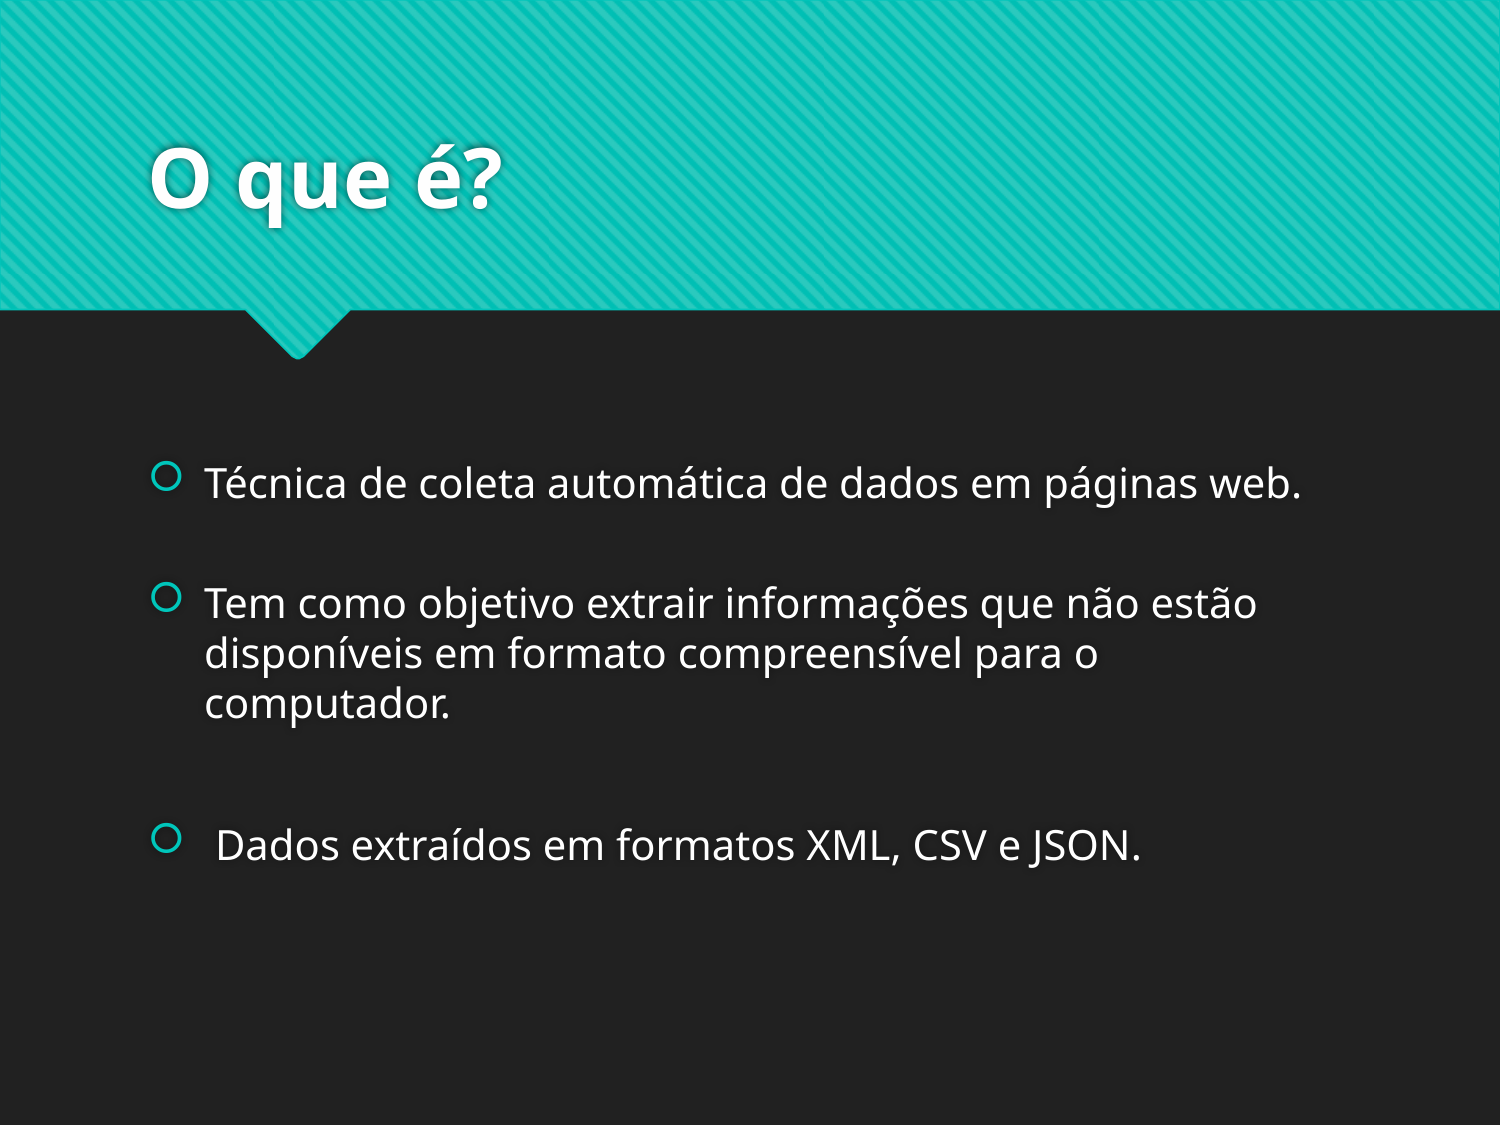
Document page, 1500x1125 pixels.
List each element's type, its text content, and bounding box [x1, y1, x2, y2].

list Técnica de coleta automática de dados em páginas web. Tem como objetivo extrair informações que não estão disponíveis em formato compreensível para o computador. Dados extraídos em formatos XML, CSV e JSON. [132, 364, 1368, 962]
title O que é? [132, 73, 1368, 233]
